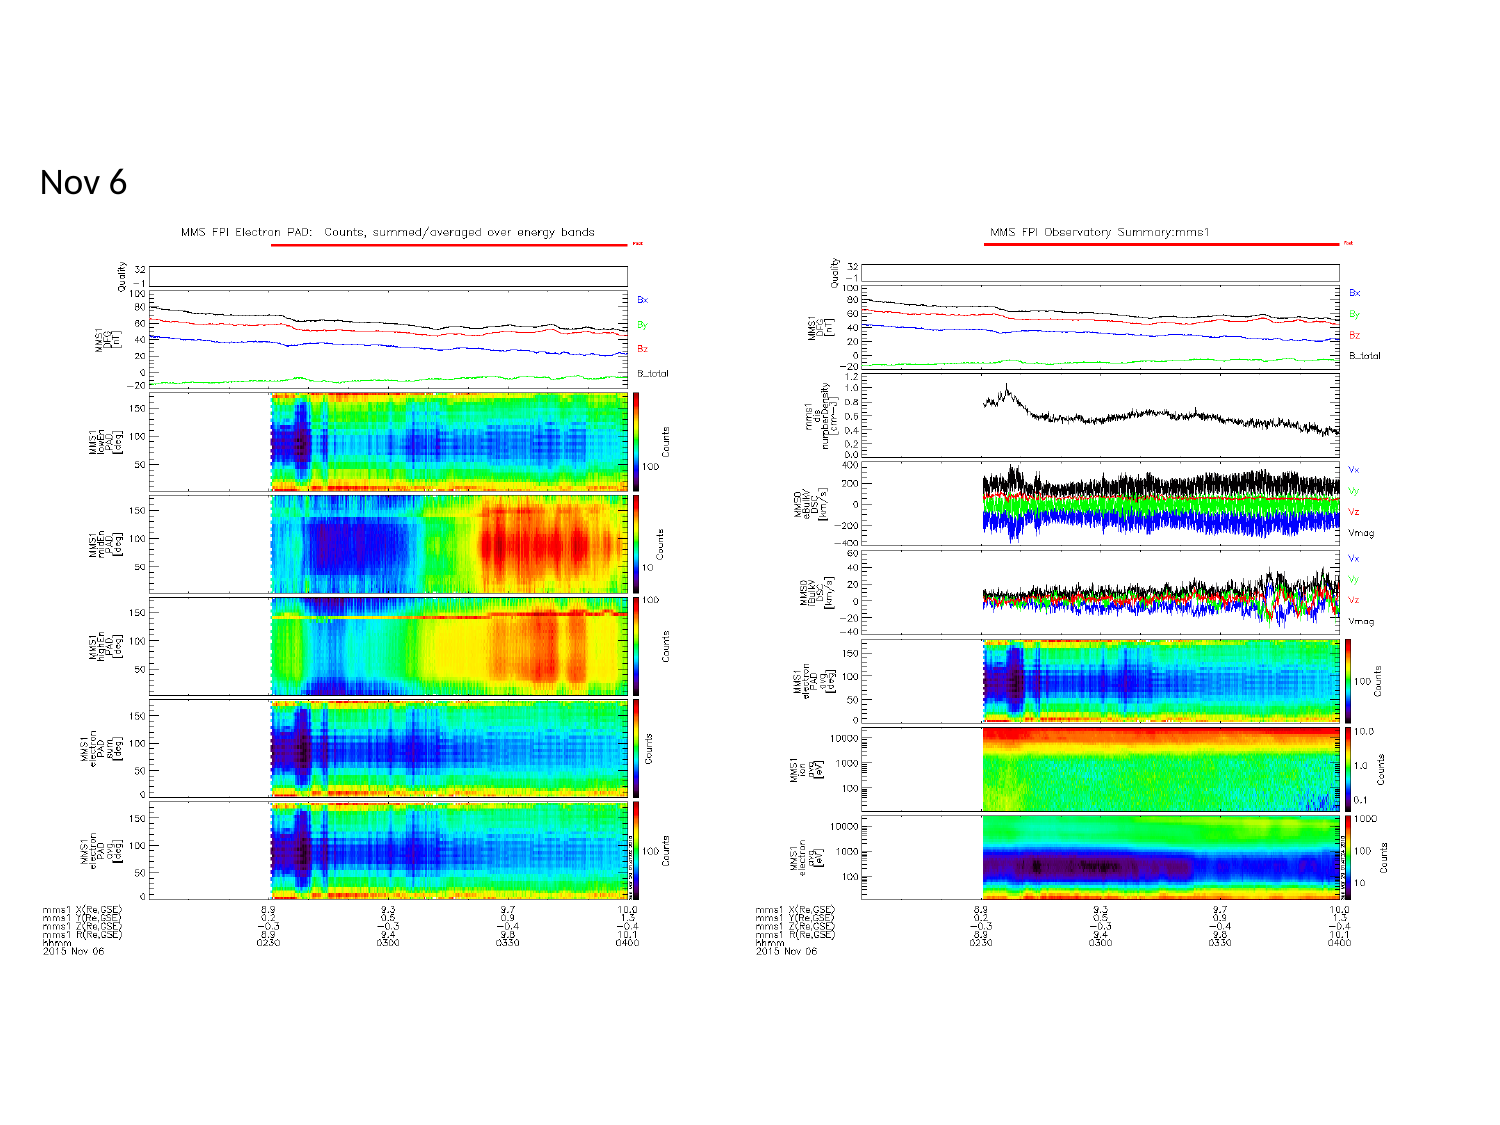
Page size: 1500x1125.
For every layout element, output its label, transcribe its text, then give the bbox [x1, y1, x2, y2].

picture [37, 224, 705, 976]
picture [749, 224, 1417, 976]
text_box Nov 6 [24, 149, 163, 210]
